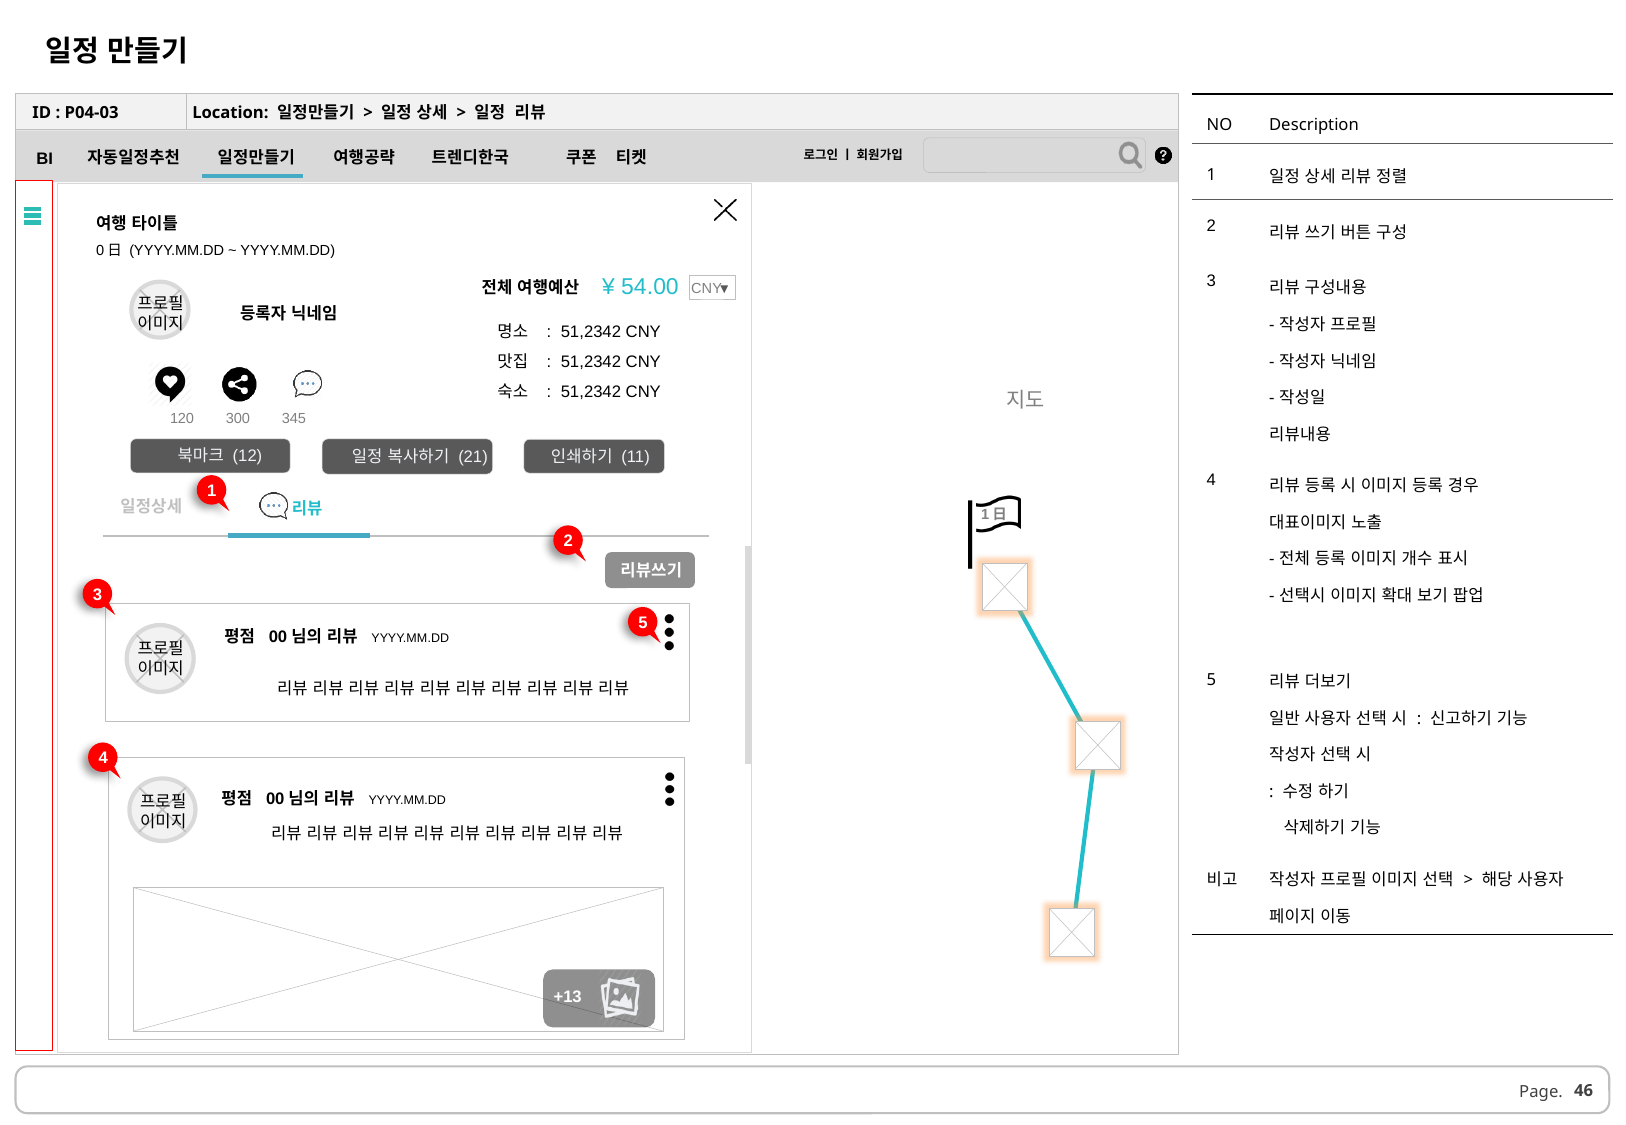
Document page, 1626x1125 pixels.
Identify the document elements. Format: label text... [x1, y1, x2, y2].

table_cell 5 [1192, 649, 1254, 846]
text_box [1048, 908, 1095, 957]
table_cell 2 [1192, 200, 1254, 255]
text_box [602, 551, 701, 589]
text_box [102, 488, 340, 527]
table_cell 4 [1192, 453, 1254, 649]
text_box 2 [553, 544, 586, 562]
table_cell 리뷰 쓰기 버튼 구성 [1254, 200, 1613, 255]
text_box 2 [554, 525, 582, 535]
text_box 4 [88, 742, 118, 772]
text_box [55, 181, 754, 1055]
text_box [461, 264, 702, 410]
table_cell 1 [1192, 144, 1254, 199]
text_box 일정 만들기 [15, 10, 695, 91]
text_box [967, 495, 1022, 571]
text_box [981, 562, 1028, 611]
table_cell 리뷰 더보기 일반 사용자 선택 시 : 신고하기 기능 작성자 선택 시 : 수정 하기 삭제하기 기능 [1254, 649, 1613, 846]
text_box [0, 180, 53, 1051]
text_box 3 [82, 578, 113, 609]
table_cell 리뷰 등록 시 이미지 등록 경우 대표이미지 노출 -전체 등록 이미지 개수 표시 -선택시 이미지 확대 보기 팝업 [1254, 453, 1613, 649]
picture [643, 763, 696, 815]
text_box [131, 281, 358, 338]
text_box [132, 887, 664, 1032]
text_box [688, 271, 736, 304]
text_box 3 [1071, 722, 1075, 773]
picture [1153, 145, 1173, 165]
table_cell 비고 [1192, 846, 1254, 934]
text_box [144, 361, 333, 435]
text_box Location: 일정만들기 > 일정 상세 > 일정 리뷰 [186, 93, 989, 129]
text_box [107, 757, 692, 1040]
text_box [130, 437, 685, 475]
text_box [104, 602, 701, 722]
table_cell 3 [1192, 255, 1254, 453]
table_cell 리뷰 구성내용 -작성자 프로필 -작성자 닉네임 -작성일 리뷰내용 [1254, 255, 1613, 453]
text_box 지도 [992, 379, 1060, 420]
slide_number 46 [1228, 1079, 1608, 1105]
text_box 1 [197, 482, 226, 487]
text_box [1012, 619, 1095, 900]
text_box 여행 타이틀 0日 (YYYY.MM.DD ~ YYYY.MM.DD) [81, 195, 350, 267]
table_cell 일정 상세 리뷰 정렬 [1254, 144, 1613, 199]
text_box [1075, 721, 1121, 770]
table_cell 작성자 프로필 이미지 선택 > 해당 사용자 페이지 이동 [1254, 846, 1613, 934]
table_header Description [1254, 95, 1613, 143]
table_header NO [1192, 95, 1254, 143]
picture [711, 195, 739, 223]
text_box ID : P04-03 [26, 93, 186, 129]
